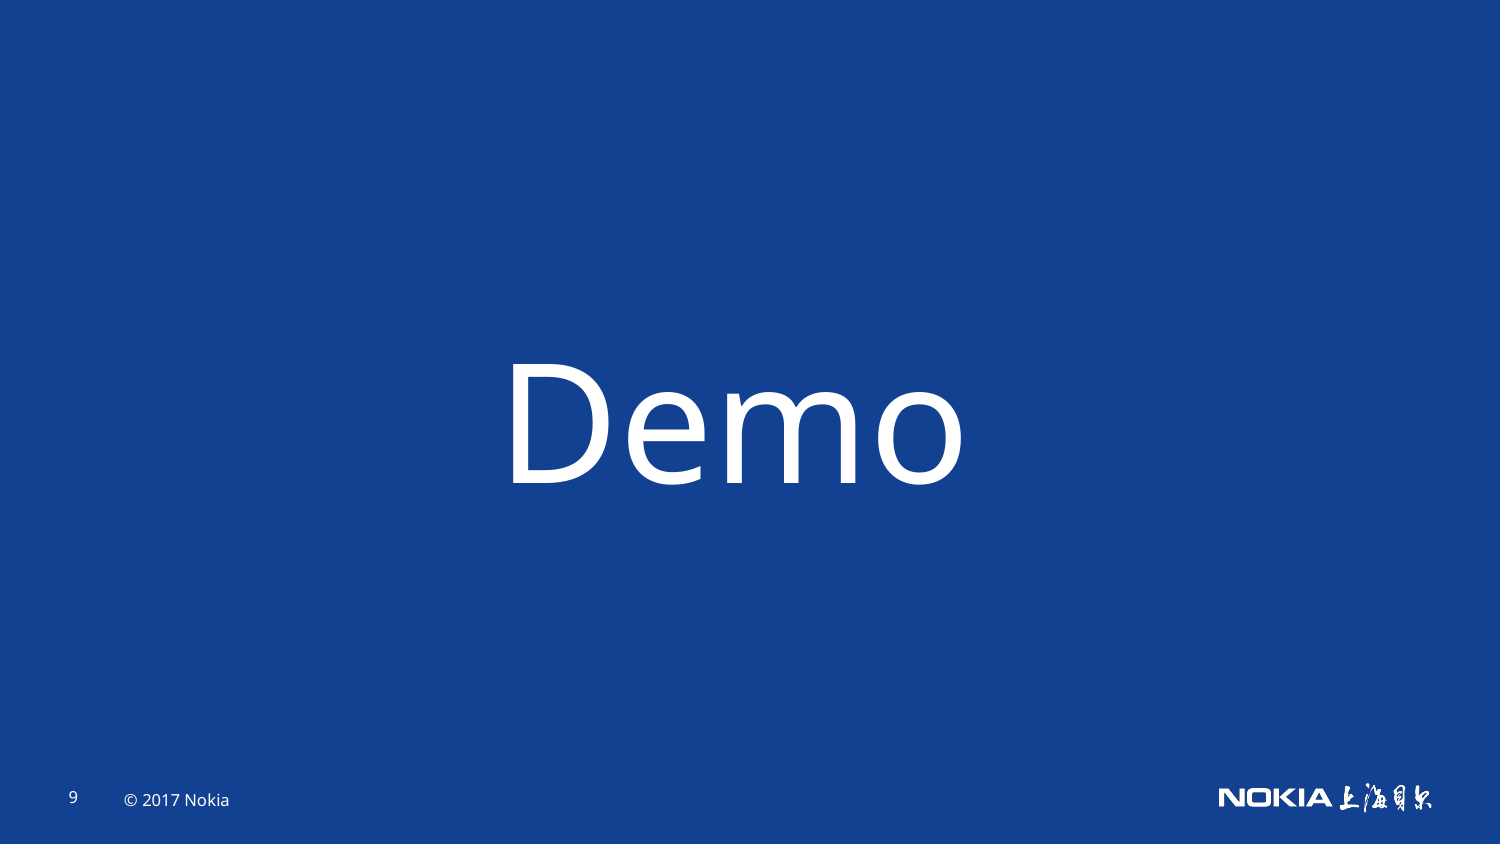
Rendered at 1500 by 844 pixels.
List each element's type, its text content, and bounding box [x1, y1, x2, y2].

picture [1416, 762, 1458, 833]
list Demo [52, 317, 1416, 844]
